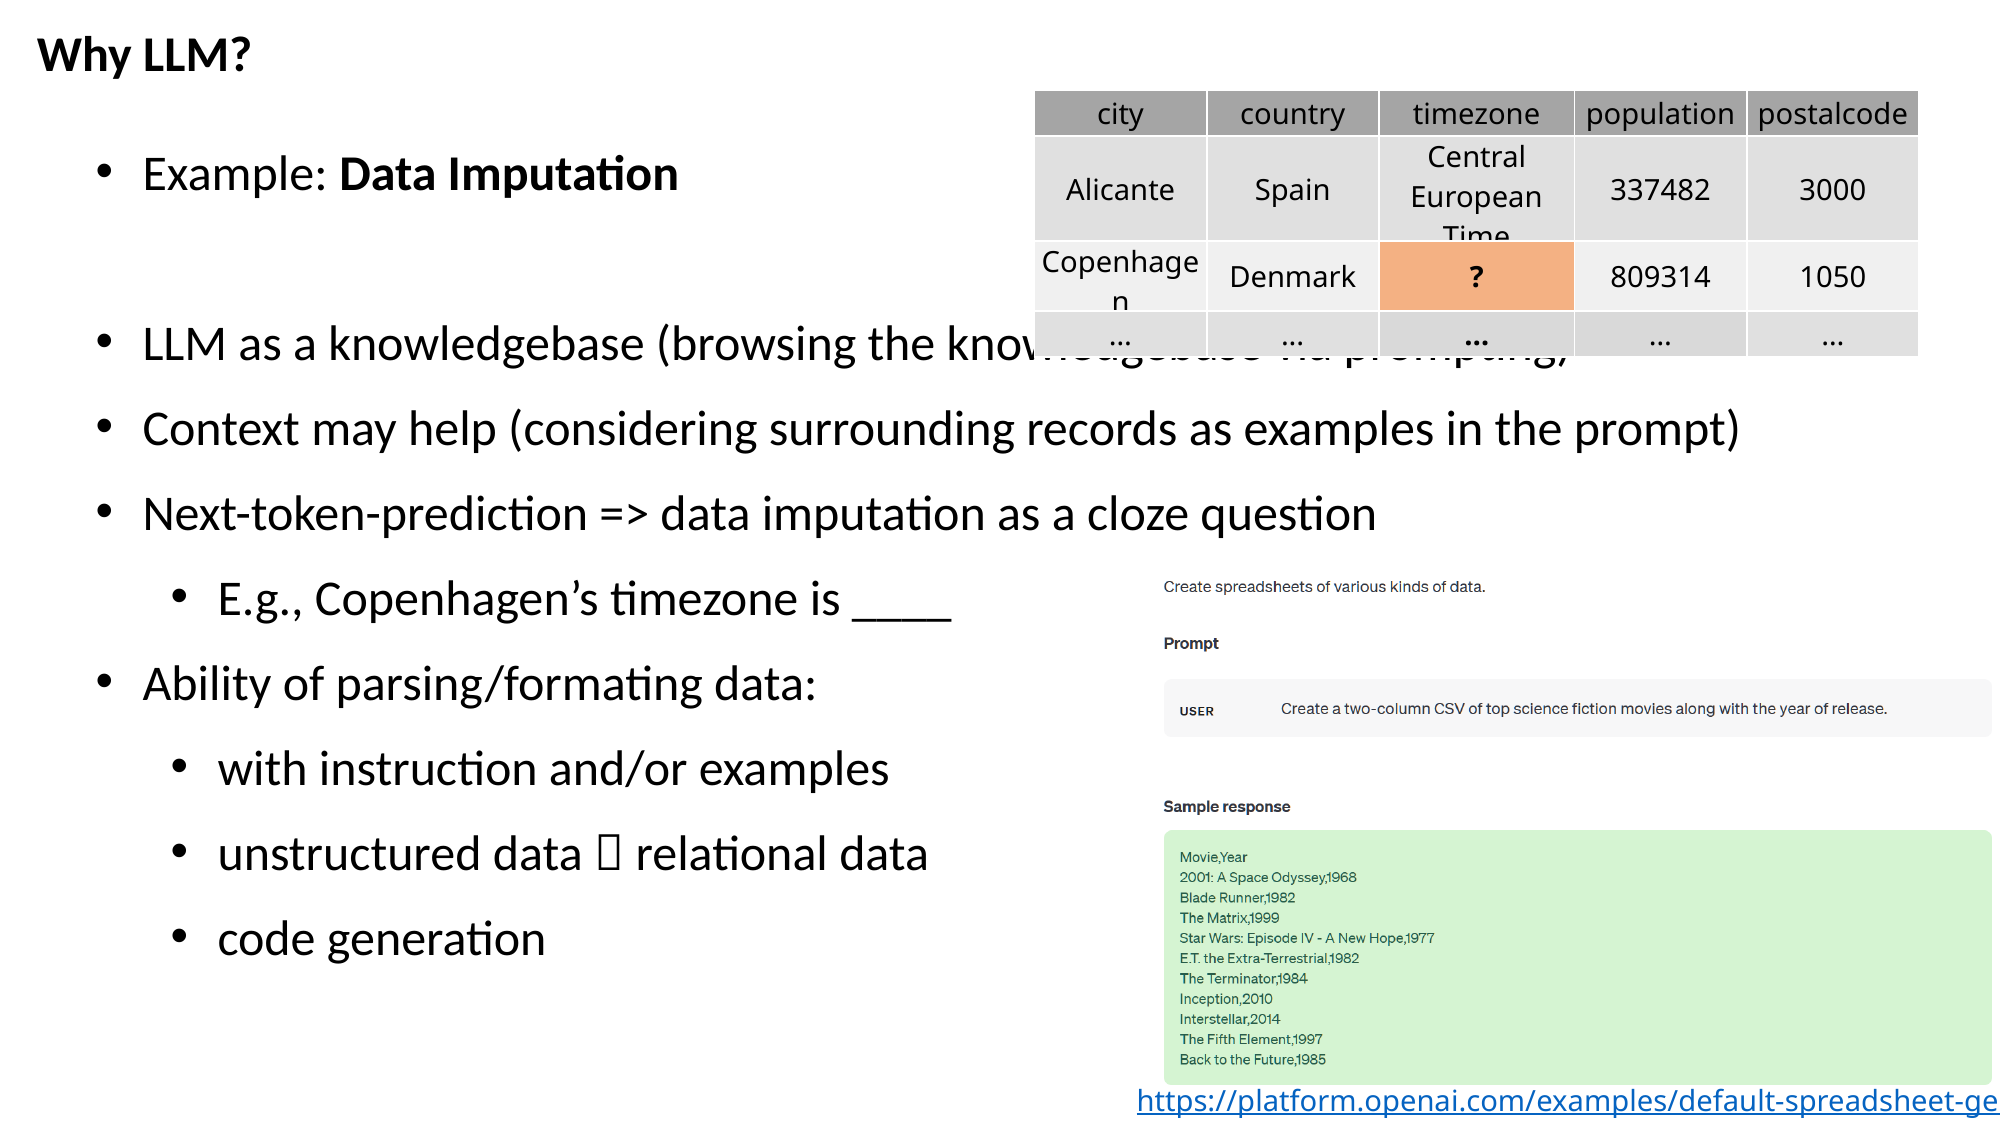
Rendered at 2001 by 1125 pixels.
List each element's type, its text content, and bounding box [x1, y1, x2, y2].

table_cell … [1380, 312, 1574, 356]
table_cell 1050 [1748, 242, 1918, 310]
table_cell Spain [1208, 137, 1378, 240]
table_header timezone [1380, 91, 1574, 135]
text_box Why LLM? [22, 14, 268, 90]
table_cell … [1035, 312, 1206, 356]
table_cell 3000 [1748, 137, 1918, 240]
table_cell Denmark [1208, 242, 1378, 310]
picture [1154, 575, 2000, 1087]
table_cell 337482 [1575, 137, 1746, 240]
table_cell Central European Time [1380, 137, 1574, 240]
text_box Example: Data Imputation LLM as a knowledgebase (browsing the knowledgebase via prompting) Context may help (considering surrounding records as examples in the prompt) Next-token-prediction => data imputation as a cloze question E.g., Copenhagen’s timezone is ____ Ability of parsing/formating data: with instruction and/or examples unstructured data  relational data code generation [80, 132, 1850, 973]
table_header country [1208, 91, 1378, 135]
table_cell 809314 [1575, 242, 1746, 310]
table_header city [1035, 91, 1206, 135]
table_cell … [1575, 312, 1746, 356]
table_cell … [1748, 312, 1918, 356]
table_cell ? [1380, 242, 1574, 310]
table_cell Copenhagen [1035, 242, 1206, 310]
table_cell Alicante [1035, 137, 1206, 240]
text_box https://platform.openai.com/examples/default-spreadsheet-gen [1121, 1074, 2000, 1125]
table_header population [1575, 91, 1746, 135]
table_header postalcode [1748, 91, 1918, 135]
table_cell ... [1208, 312, 1378, 356]
